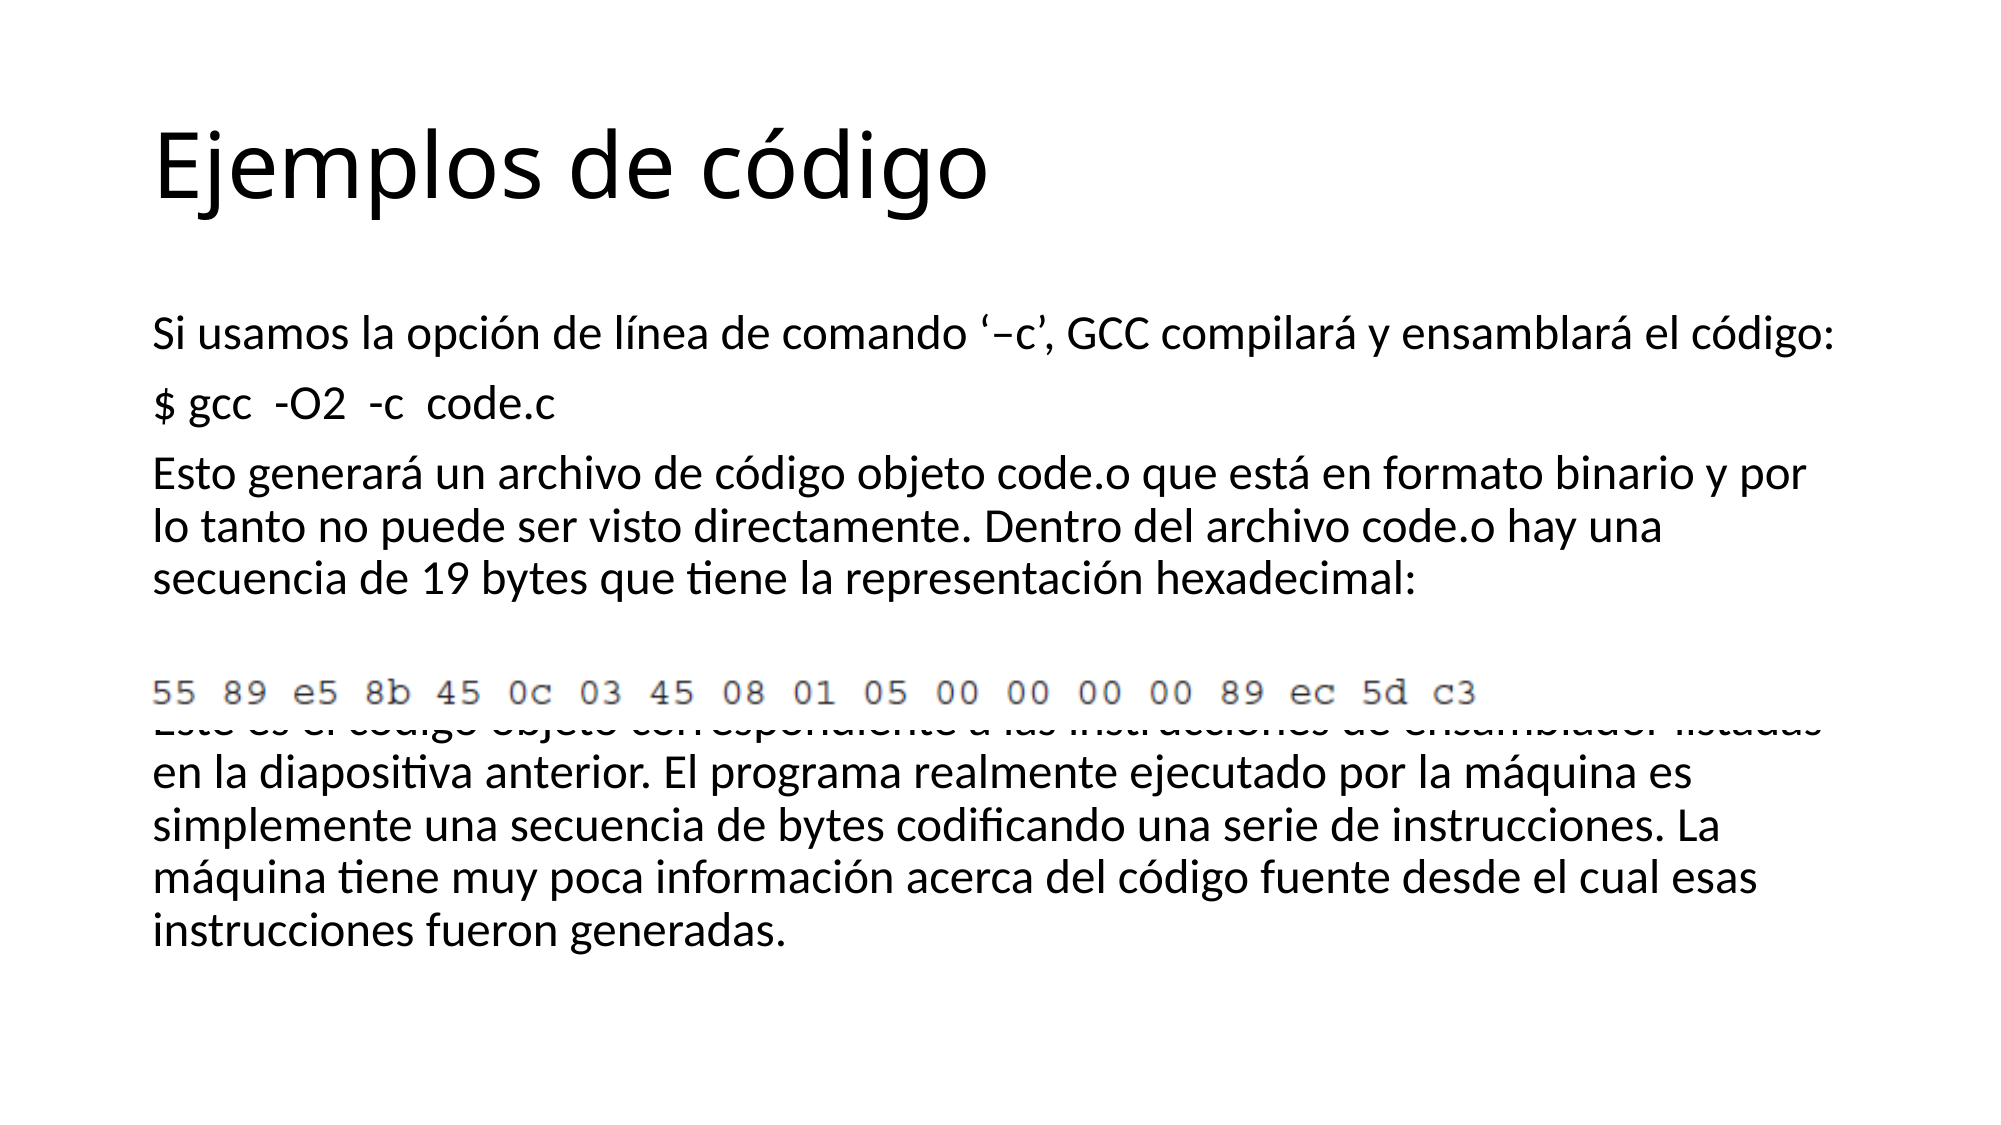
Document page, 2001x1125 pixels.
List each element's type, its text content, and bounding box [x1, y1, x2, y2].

picture [137, 656, 2000, 730]
title Ejemplos de código [137, 59, 1863, 278]
list Si usamos la opción de línea de comando ‘–c’, GCC compilará y ensamblará el código: $ gcc -O2 -c code.c Esto generará un archivo de código objeto code.o que está en formato binario y por lo tanto no puede ser visto directamente. Dentro del archivo code.o hay una secuencia de 19 bytes que tiene la representación hexadecimal: Este es el código objeto correspondiente a las instrucciones de ensamblador listadas en la diapositiva anterior. El programa realmente ejecutado por la máquina es simplemente una secuencia de bytes codificando una serie de instrucciones. La máquina tiene muy poca información acerca del código fuente desde el cual esas instrucciones fueron generadas. [137, 299, 1863, 656]
list Si usamos la opción de línea de comando ‘–c’, GCC compilará y ensamblará el código: $ gcc -O2 -c code.c Esto generará un archivo de código objeto code.o que está en formato binario y por lo tanto no puede ser visto directamente. Dentro del archivo code.o hay una secuencia de 19 bytes que tiene la representación hexadecimal: Este es el código objeto correspondiente a las instrucciones de ensamblador listadas en la diapositiva anterior. El programa realmente ejecutado por la máquina es simplemente una secuencia de bytes codificando una serie de instrucciones. La máquina tiene muy poca información acerca del código fuente desde el cual esas instrucciones fueron generadas. [137, 730, 1863, 1014]
